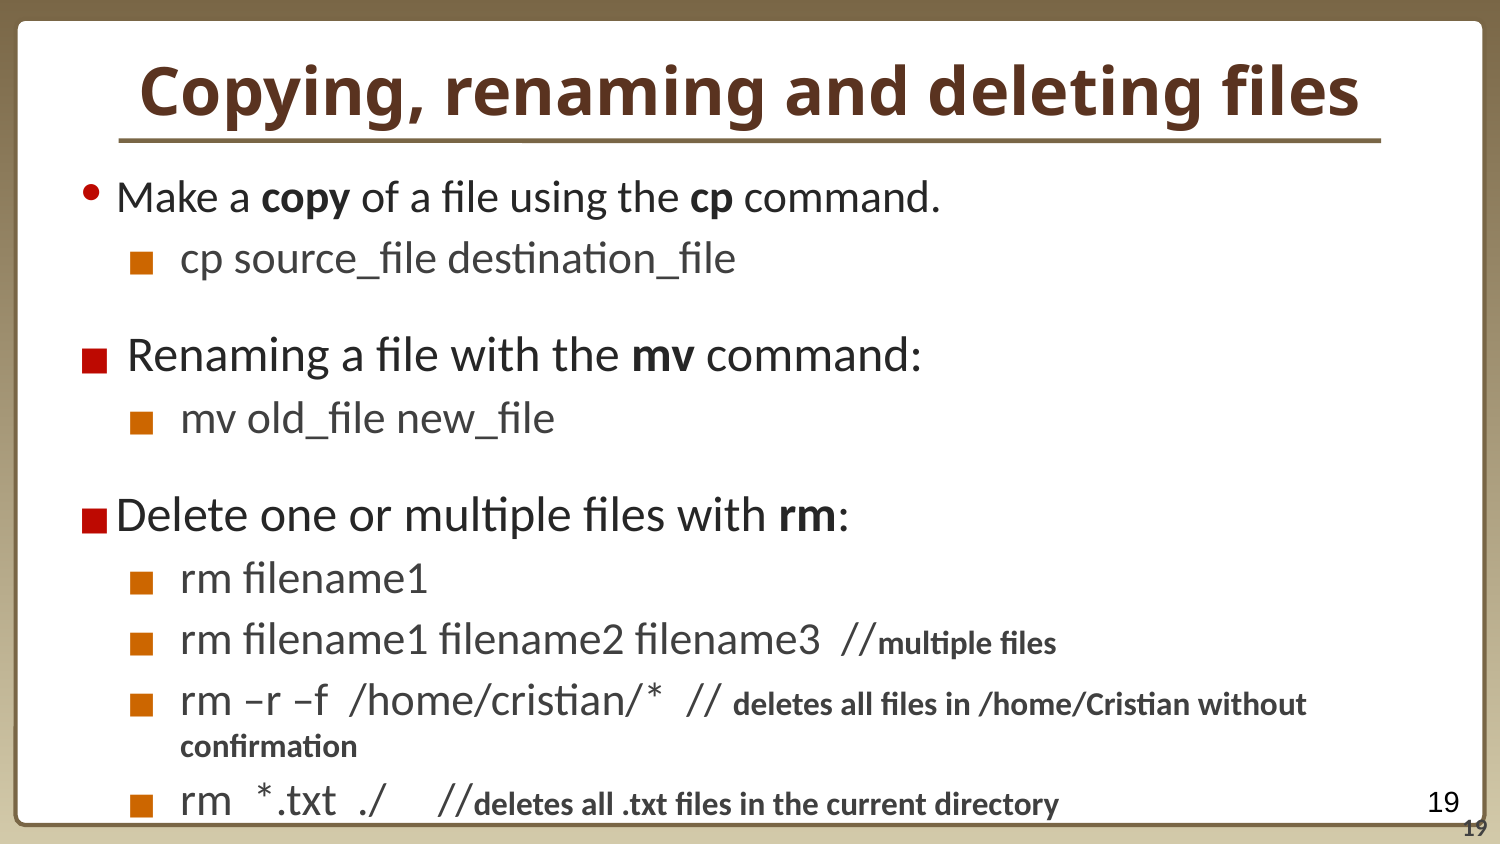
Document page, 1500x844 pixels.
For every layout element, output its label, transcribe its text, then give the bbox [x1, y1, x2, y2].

list Make a copy of a file using the cp command. cp source_file destination_file Renaming a file with the mv command: mv old_file new_file Delete one or multiple files with rm: rm filename1 rm filename1 filename2 filename3 //multiple files rm –r –f /home/cristian/* // deletes all files in /home/Cristian without confirmation rm *.txt ./ //deletes all .txt files in the current directory [25, 159, 1475, 722]
title Copying, renaming and deleting files [0, 18, 1500, 160]
slide_number ‹#› [1125, 775, 1475, 835]
